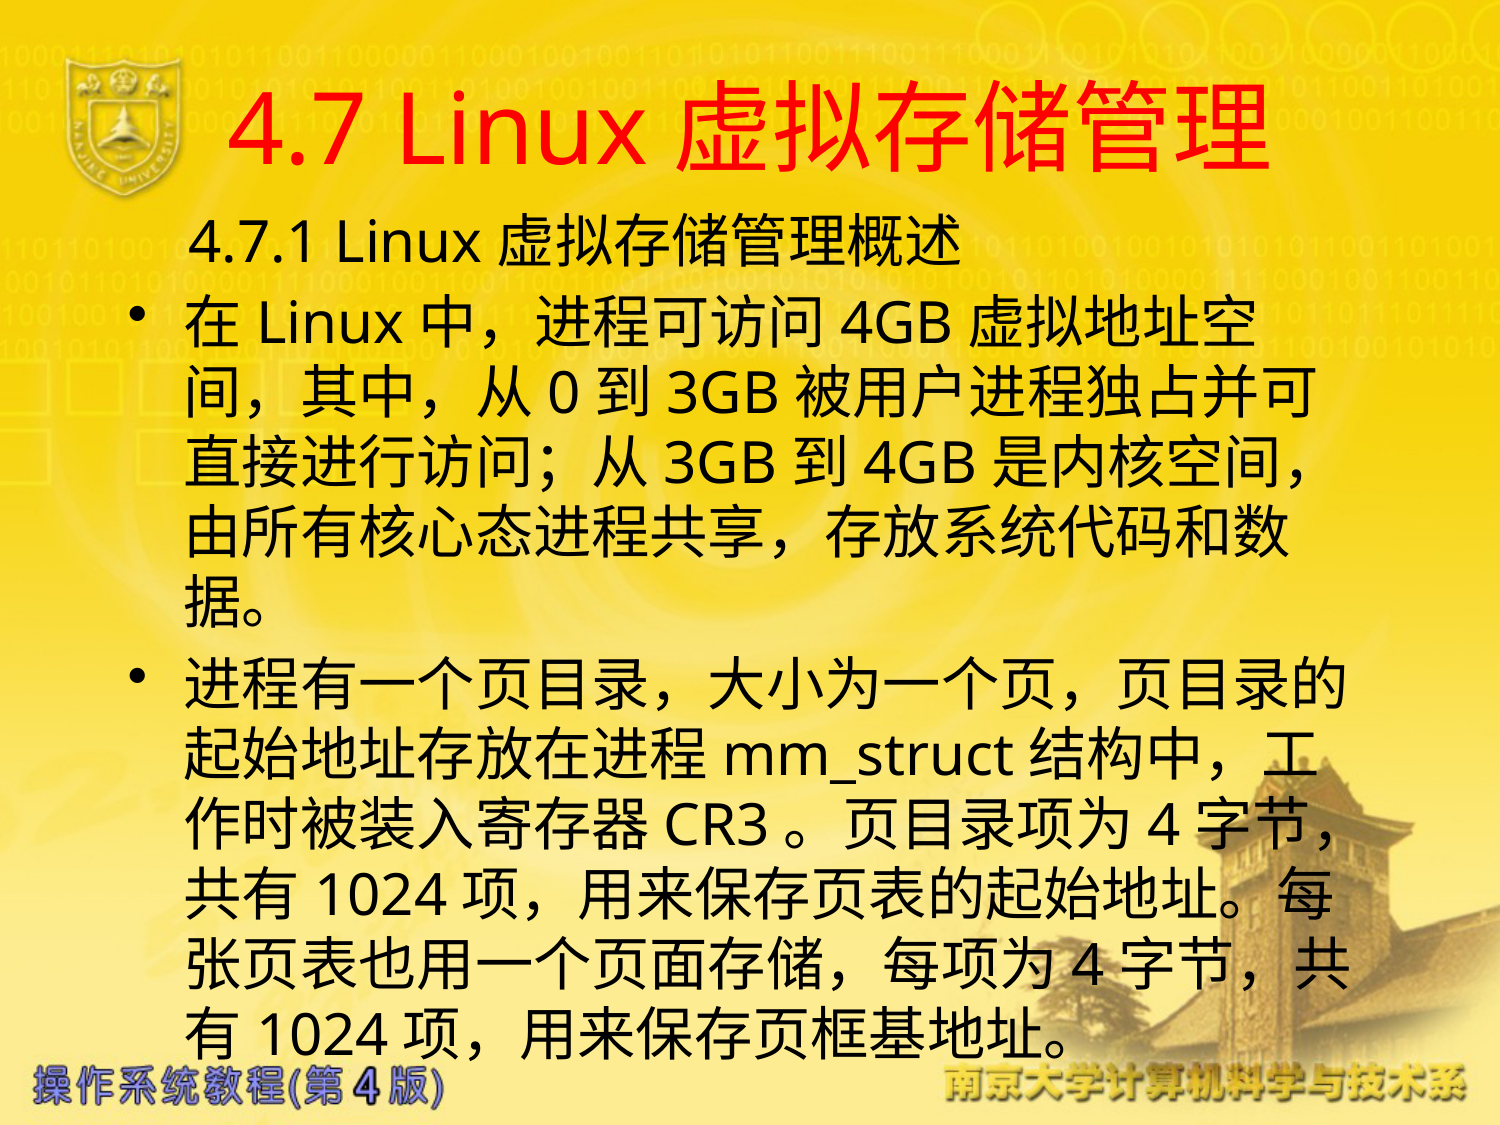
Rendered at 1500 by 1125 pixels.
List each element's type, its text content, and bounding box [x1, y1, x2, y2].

list 4.7.1 Linux虚拟存储管理概述 在Linux中，进程可访问4GB虚拟地址空间，其中，从0到3GB被用户进程独占并可直接进行访问；从3GB到4GB是内核空间，由所有核心态进程共享，存放系统代码和数据。 进程有一个页目录，大小为一个页，页目录的起始地址存放在进程mm_struct结构中，工作时被装入寄存器CR3。页目录项为4字节，共有1024项，用来保存页表的起始地址。每张页表也用一个页面存储，每项为4字节，共有1024项，用来保存页框基地址。 [112, 196, 1388, 1083]
title 4.7 Linux虚拟存储管理 [112, 31, 1388, 196]
picture [0, 0, 1500, 1125]
